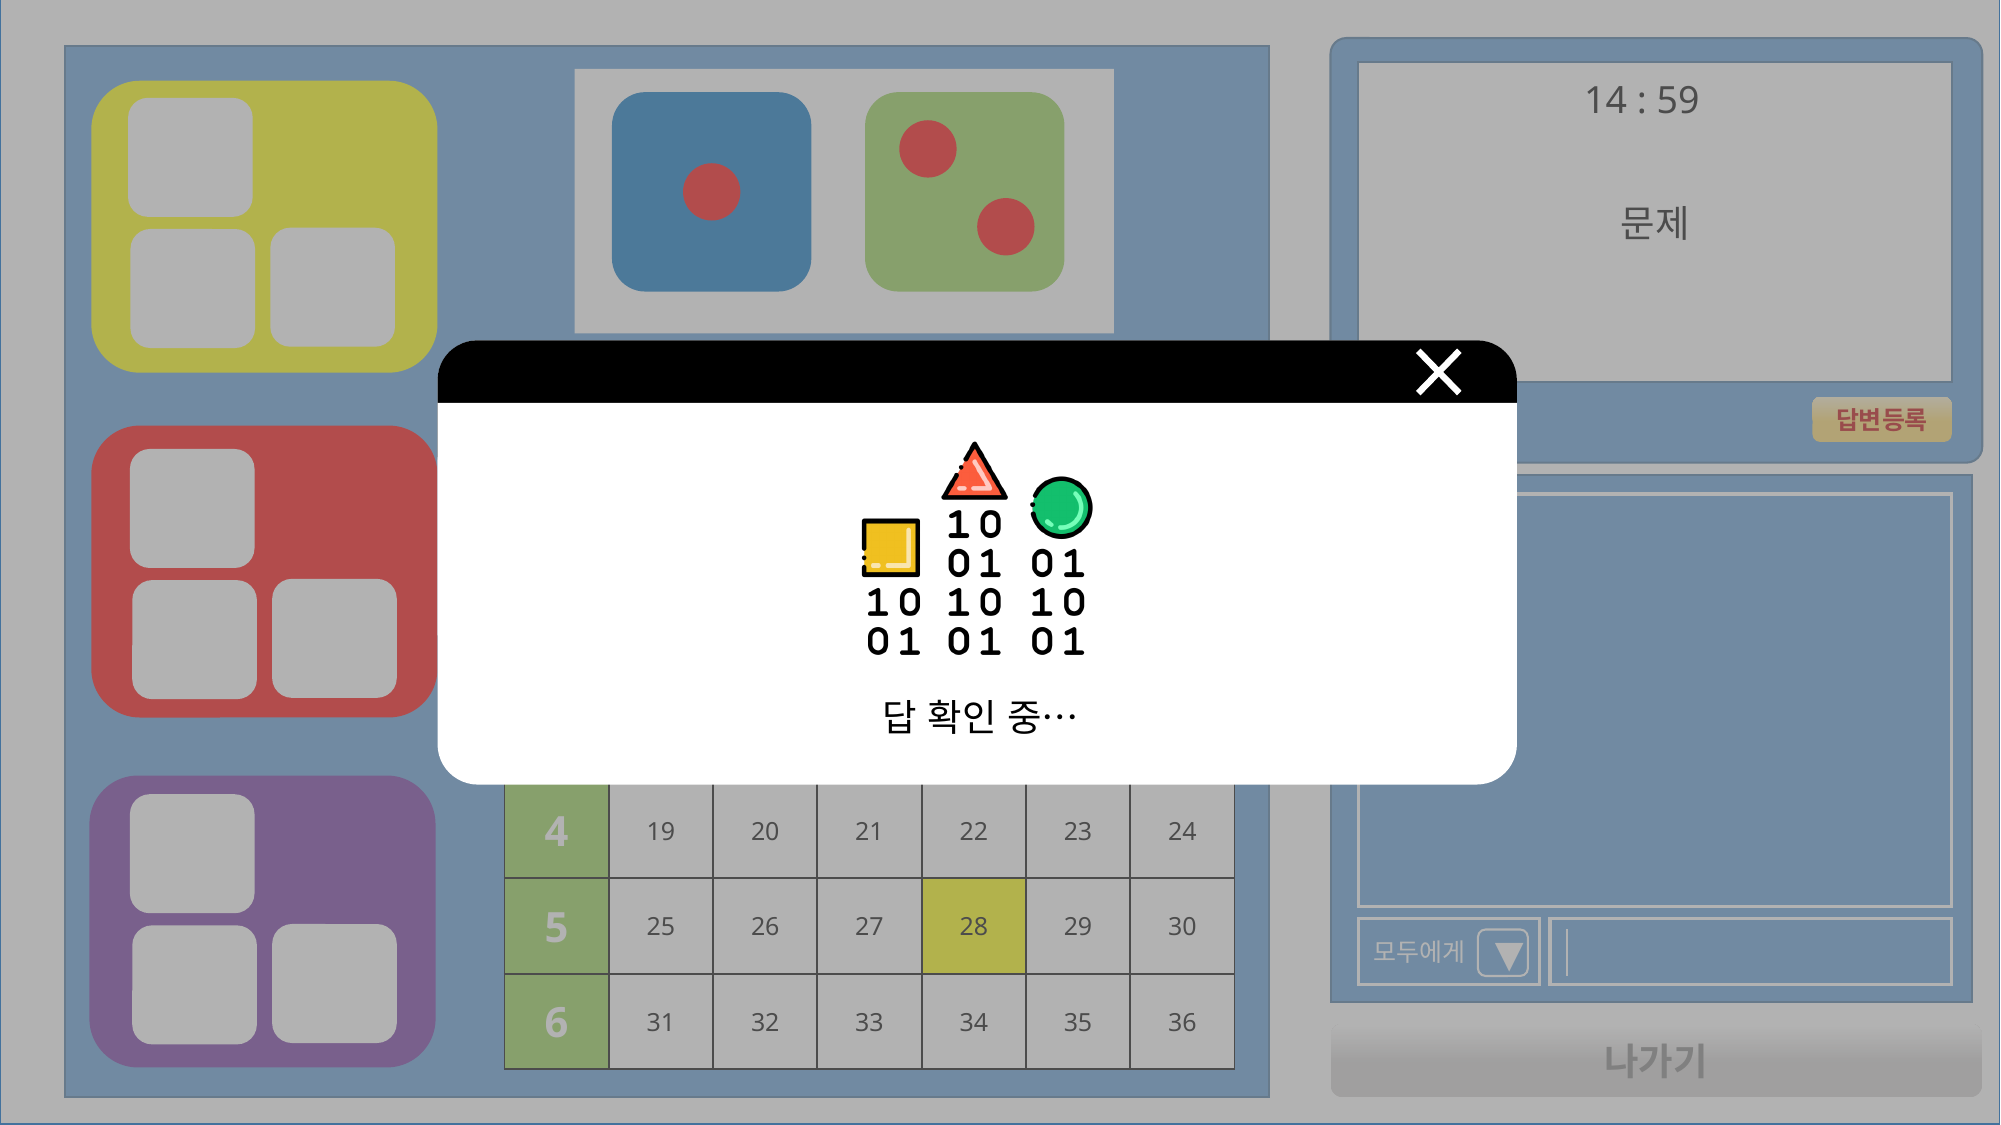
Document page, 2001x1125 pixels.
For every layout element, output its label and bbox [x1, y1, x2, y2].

text_box [1330, 474, 1972, 1003]
text_box [865, 92, 1065, 292]
text_box [437, 340, 1517, 785]
text_box [0, 0, 2000, 1125]
text_box [611, 92, 812, 292]
picture [857, 429, 1097, 668]
